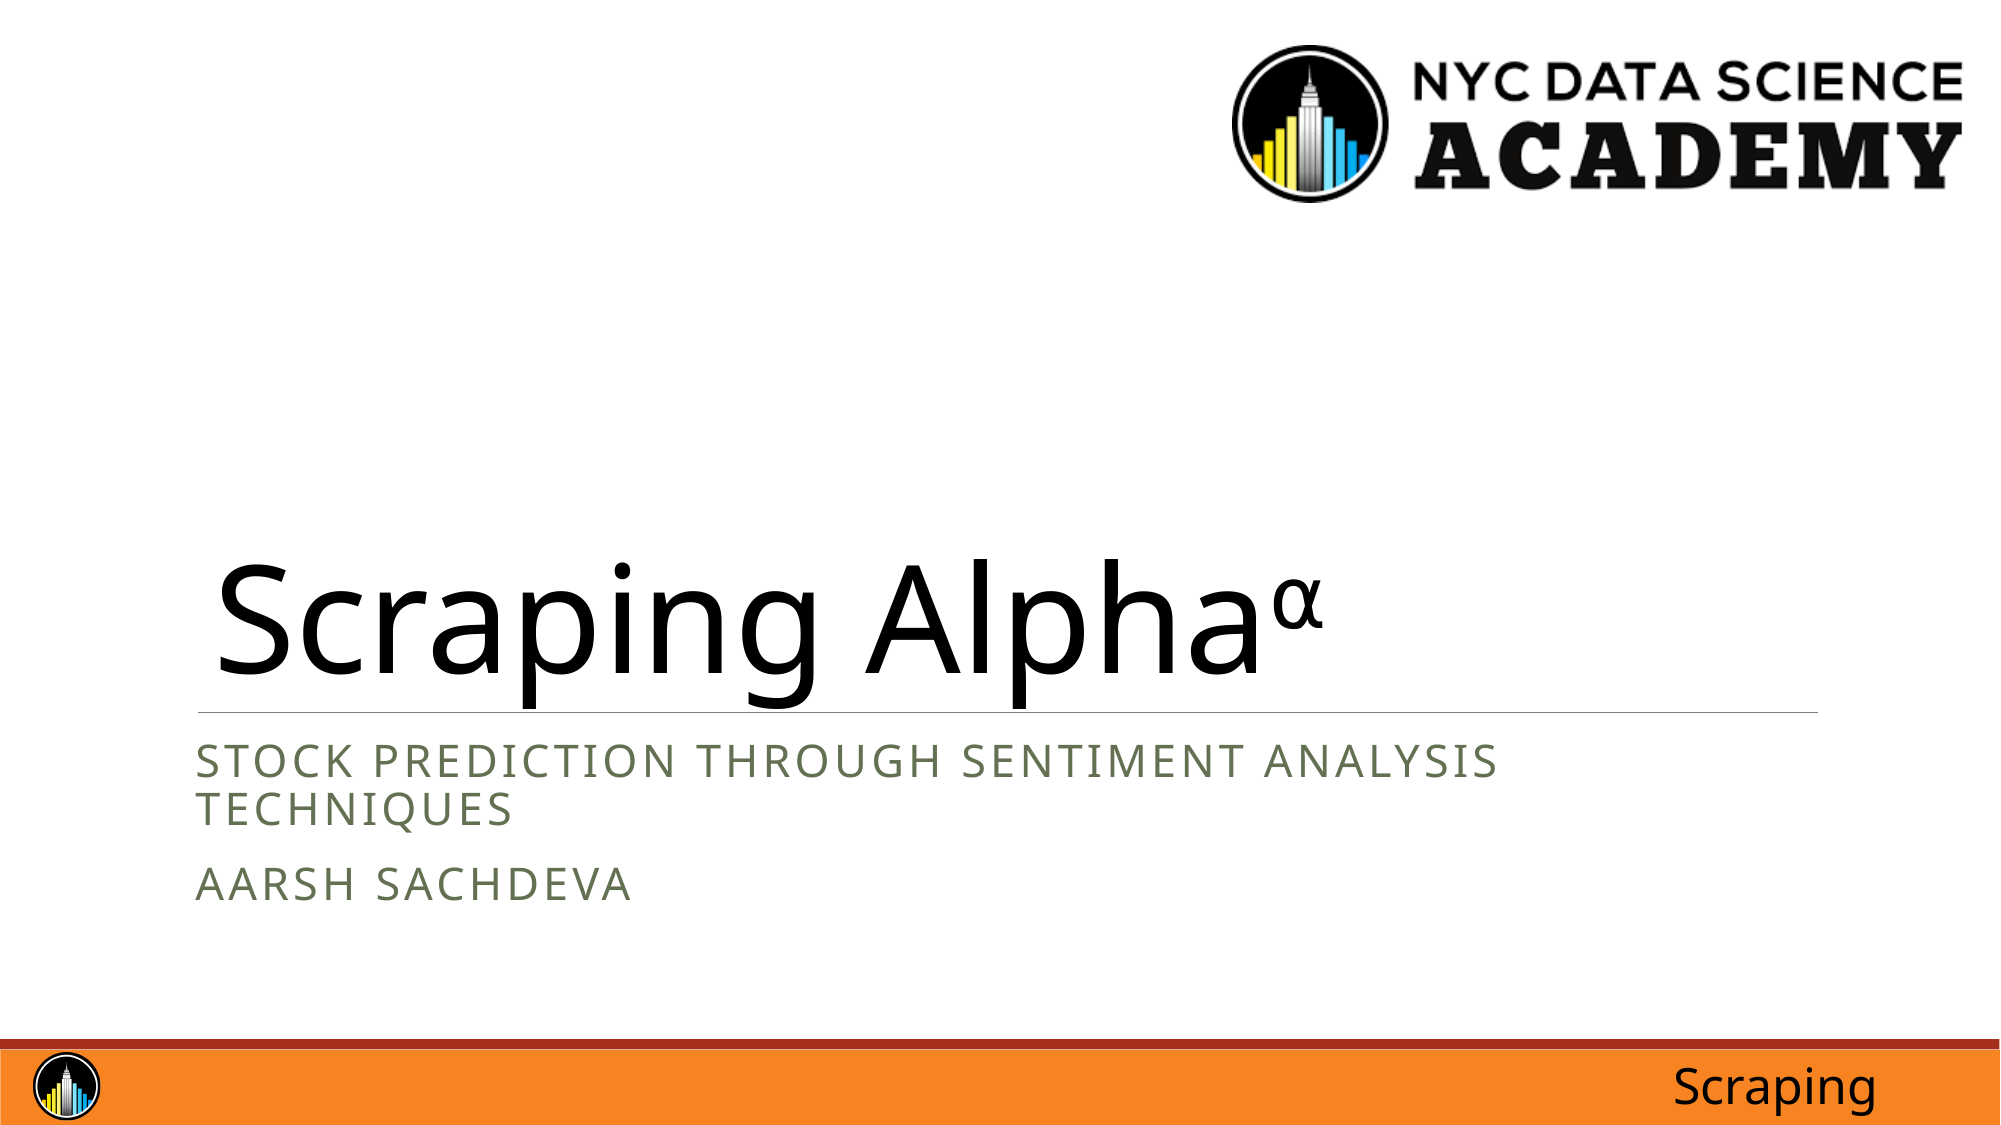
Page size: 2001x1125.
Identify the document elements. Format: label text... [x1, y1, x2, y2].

picture [1231, 45, 1965, 203]
picture [0, 1041, 134, 1125]
text_box Scraping Alpha⍺ [1658, 1047, 2000, 1125]
subtitle Stock prediction through sentiment analysis techniques AARSH SACHDEVA [180, 730, 1831, 919]
text_box Scraping Alpha⍺ [198, 515, 1347, 711]
